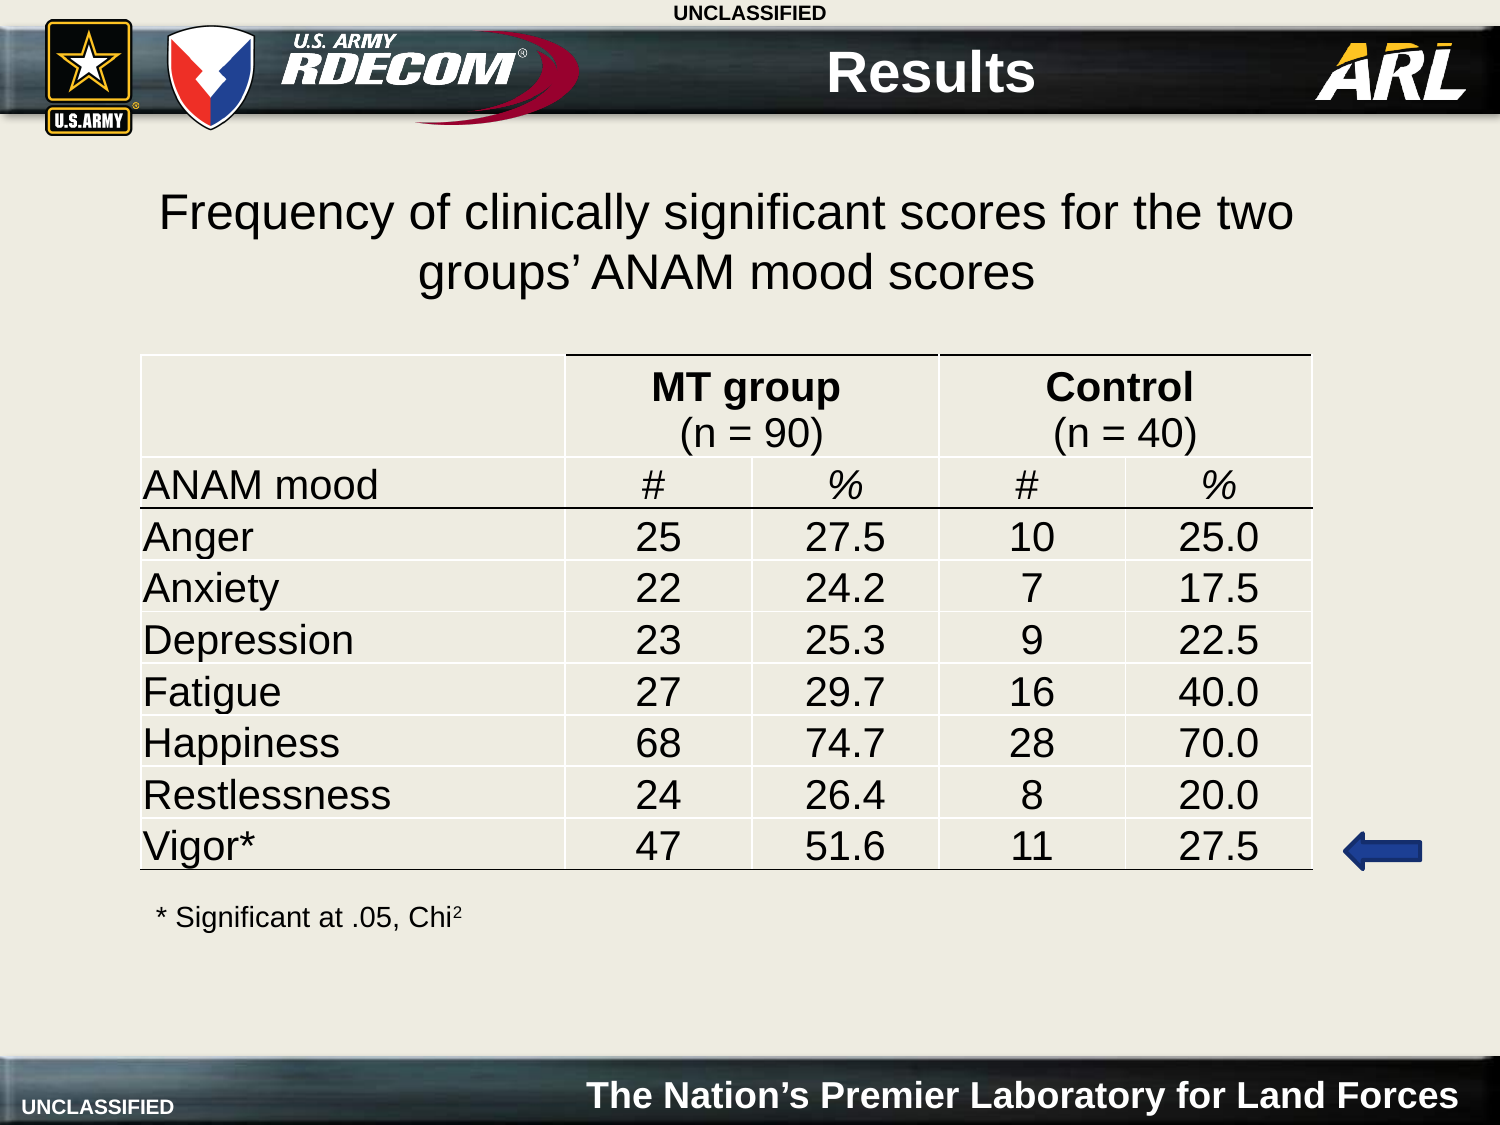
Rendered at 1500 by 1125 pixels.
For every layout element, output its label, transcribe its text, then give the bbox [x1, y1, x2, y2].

table_cell 25 [566, 509, 751, 559]
table_cell 27 [566, 664, 751, 714]
text_box [1342, 831, 1423, 871]
table_cell Happiness [142, 716, 564, 765]
table_cell 47 [566, 819, 751, 869]
text_box * Significant at .05, Chi2 [141, 890, 1239, 941]
table_cell % [1126, 458, 1311, 507]
table_cell 74.7 [753, 716, 938, 765]
table_header [142, 356, 564, 456]
table_cell 8 [940, 767, 1125, 817]
table_header MT group (n = 90) [566, 356, 938, 456]
table_cell 26.4 [753, 767, 938, 817]
table_cell Anger [142, 509, 564, 559]
table_cell 7 [940, 561, 1125, 611]
table_cell 25.3 [753, 612, 938, 662]
table_cell 27.5 [753, 509, 938, 559]
table_cell 9 [940, 612, 1125, 662]
picture [0, 1056, 1500, 1125]
table_cell 24.2 [753, 561, 938, 611]
table_cell 10 [940, 509, 1125, 559]
table_cell 27.5 [1126, 819, 1311, 869]
table_cell 28 [940, 716, 1125, 765]
table_cell 22.5 [1126, 612, 1311, 662]
table_cell 17.5 [1126, 561, 1311, 611]
picture [0, 19, 1500, 136]
table_cell Vigor* [142, 819, 564, 869]
table_cell 11 [940, 819, 1125, 869]
text_box Frequency of clinically significant scores for the two groups’ ANAM mood scores [141, 171, 1313, 307]
table_cell Depression [142, 612, 564, 662]
table_header Control (n = 40) [940, 356, 1311, 456]
table_cell Restlessness [142, 767, 564, 817]
table_cell 20.0 [1126, 767, 1311, 817]
table_cell % [753, 458, 938, 507]
table_cell 22 [566, 561, 751, 611]
table_cell 40.0 [1126, 664, 1311, 714]
table_cell # [566, 458, 751, 507]
table_cell 51.6 [753, 819, 938, 869]
table_cell 70.0 [1126, 716, 1311, 765]
table_cell 25.0 [1126, 509, 1311, 559]
table_cell ANAM mood [142, 458, 564, 507]
table_cell 68 [566, 716, 751, 765]
table_cell # [940, 458, 1125, 507]
table_cell 16 [940, 664, 1125, 714]
title Results [577, 24, 1287, 113]
table_cell 23 [566, 612, 751, 662]
table_cell Fatigue [142, 664, 564, 714]
table_cell 24 [566, 767, 751, 817]
table_cell Anxiety [142, 561, 564, 611]
table_cell 29.7 [753, 664, 938, 714]
